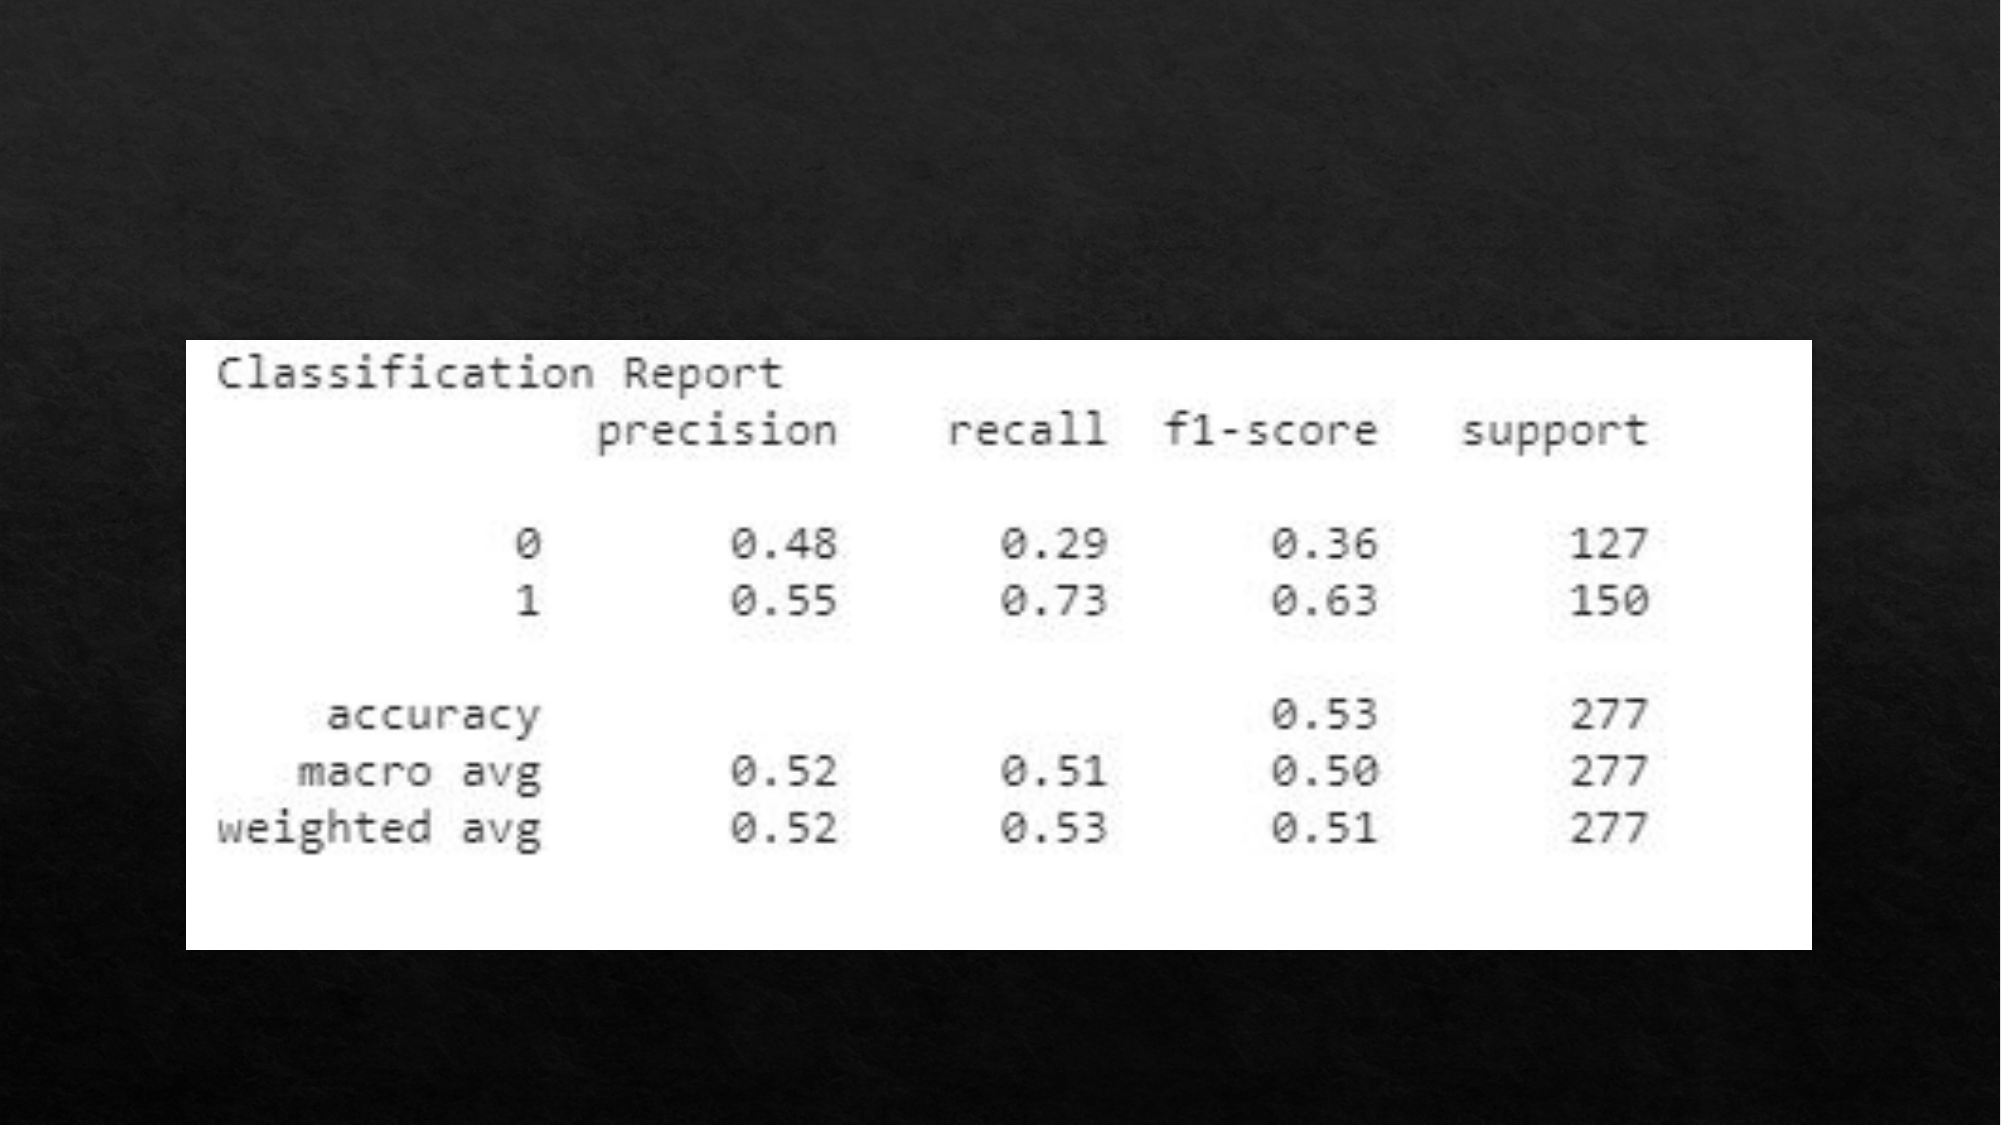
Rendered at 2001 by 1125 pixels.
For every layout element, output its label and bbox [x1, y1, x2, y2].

list [186, 340, 1812, 951]
